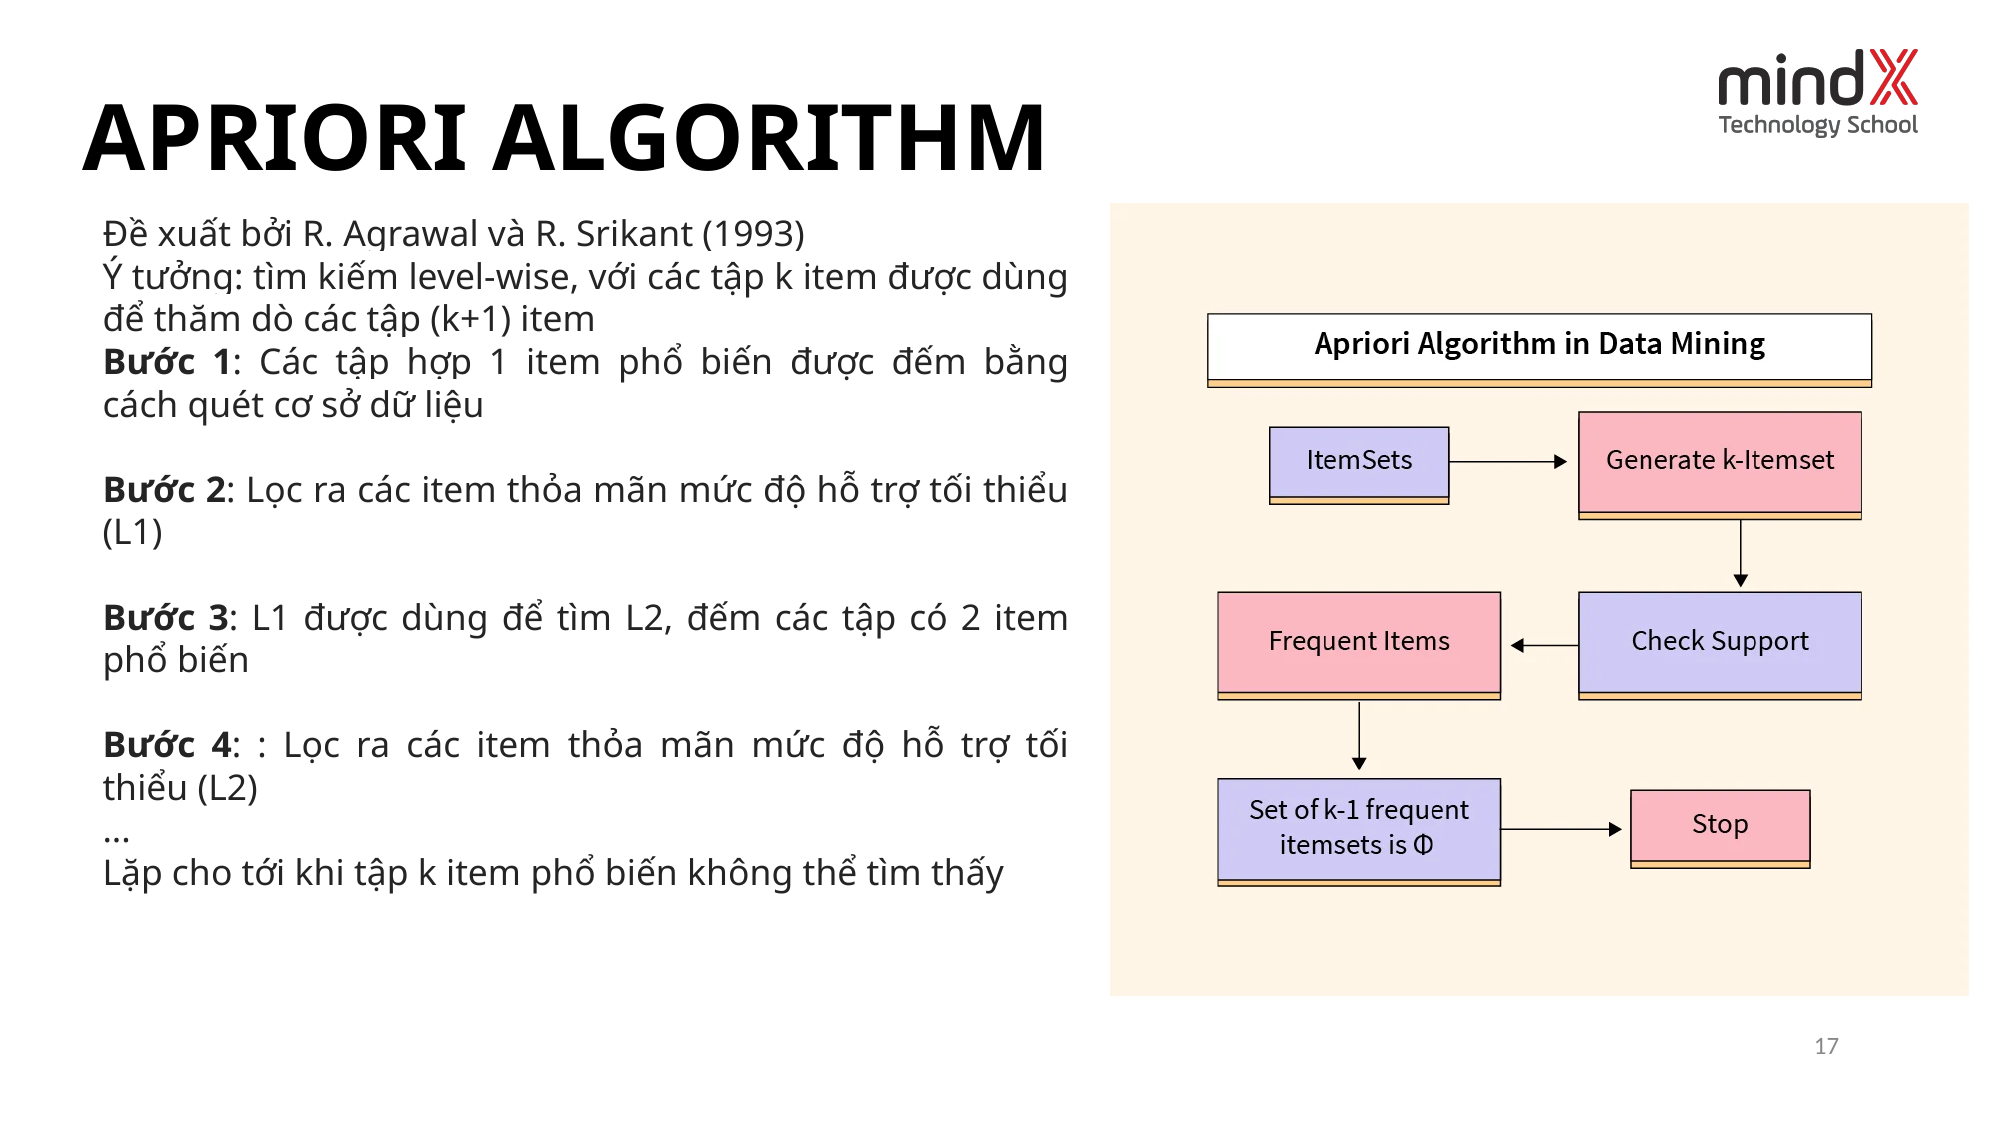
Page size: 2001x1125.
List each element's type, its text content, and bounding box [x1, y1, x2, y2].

slide_number ‹#› [1437, 1021, 1855, 1097]
title APRIORI ALGORITHM [67, 31, 1793, 250]
list Đề xuất bởi R. Agrawal và R. Srikant (1993) Ý tưởng: tìm kiếm level-wise, với các tập k item được dùng để thăm dò các tập (k+1) item Bước 1: Các tập hợp 1 item phổ biến được đếm bằng cách quét cơ sở dữ liệu Bước 2: Lọc ra các item thỏa mãn mức độ hỗ trợ tối thiểu (L1) Bước 3: L1 được dùng để tìm L2, đếm các tập có 2 item phổ biến Bước 4: : Lọc ra các item thỏa mãn mức độ hỗ trợ tối thiểu (L2) ... Lặp cho tới khi tập k item phổ biến không thể tìm thấy [87, 203, 1085, 966]
picture [1109, 203, 1969, 997]
picture [1793, 49, 1918, 138]
